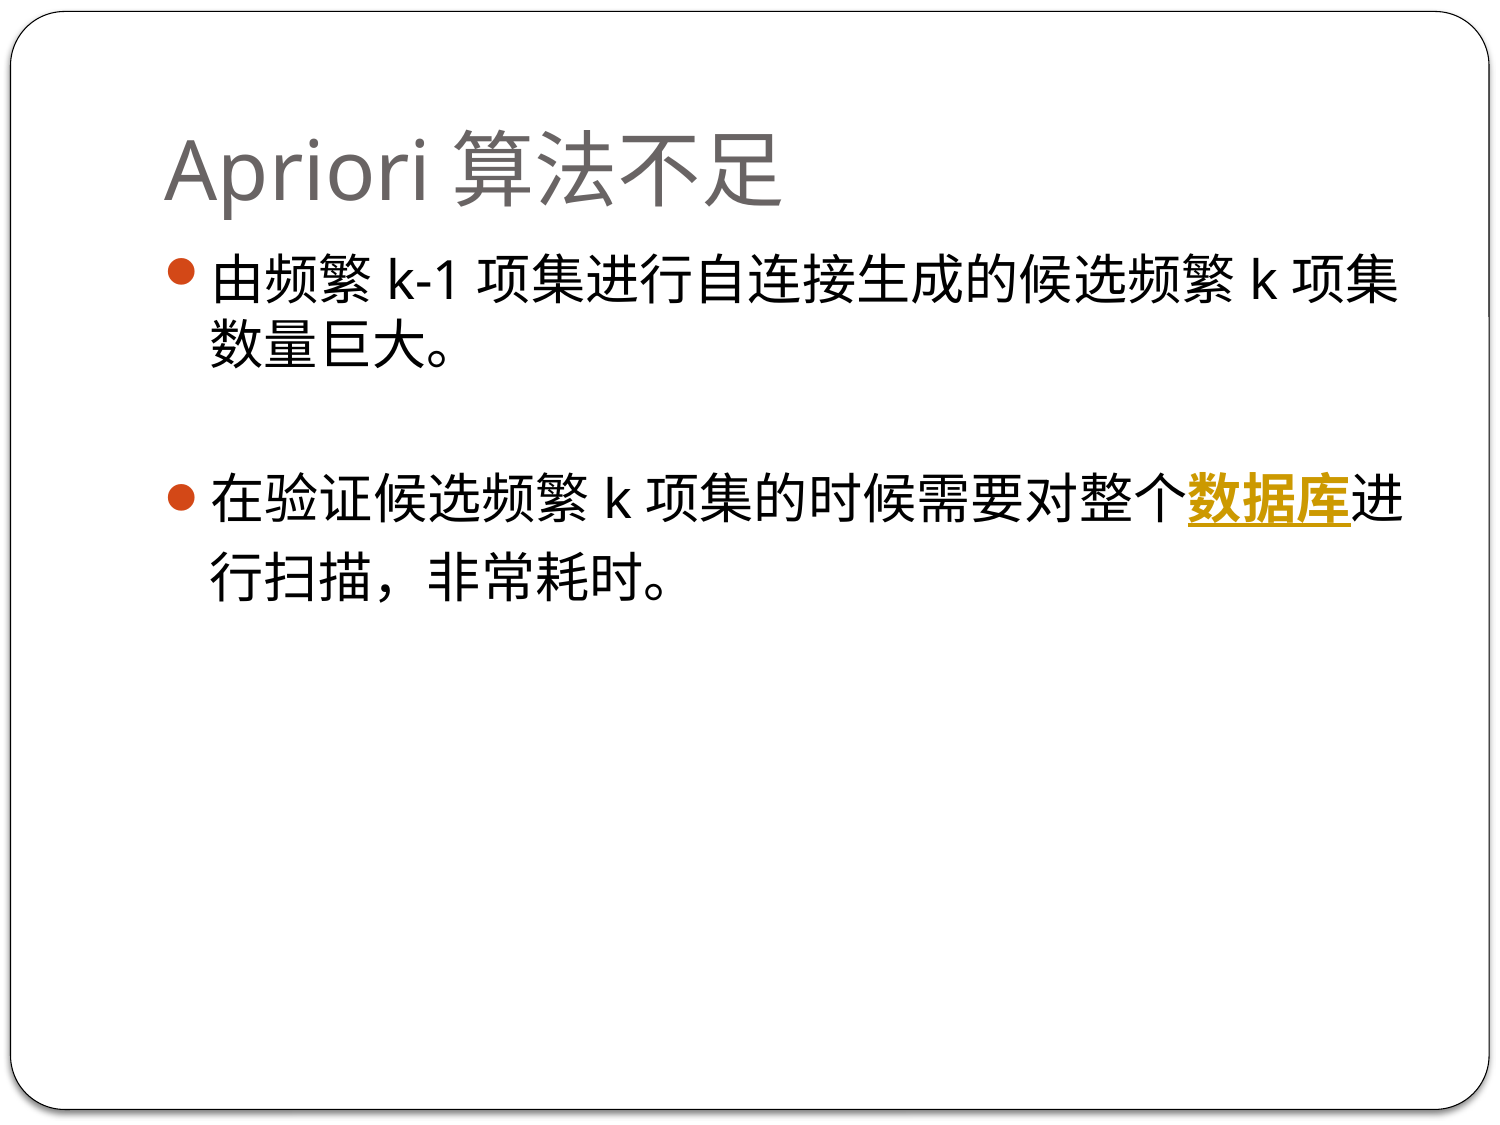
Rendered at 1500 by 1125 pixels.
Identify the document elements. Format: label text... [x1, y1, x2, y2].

title Apriori算法不足 [150, 45, 1425, 233]
list 由频繁k-1项集进行自连接生成的候选频繁k项集数量巨大。 在验证候选频繁k项集的时候需要对整个数据库进行扫描，非常耗时。 [150, 237, 1425, 988]
